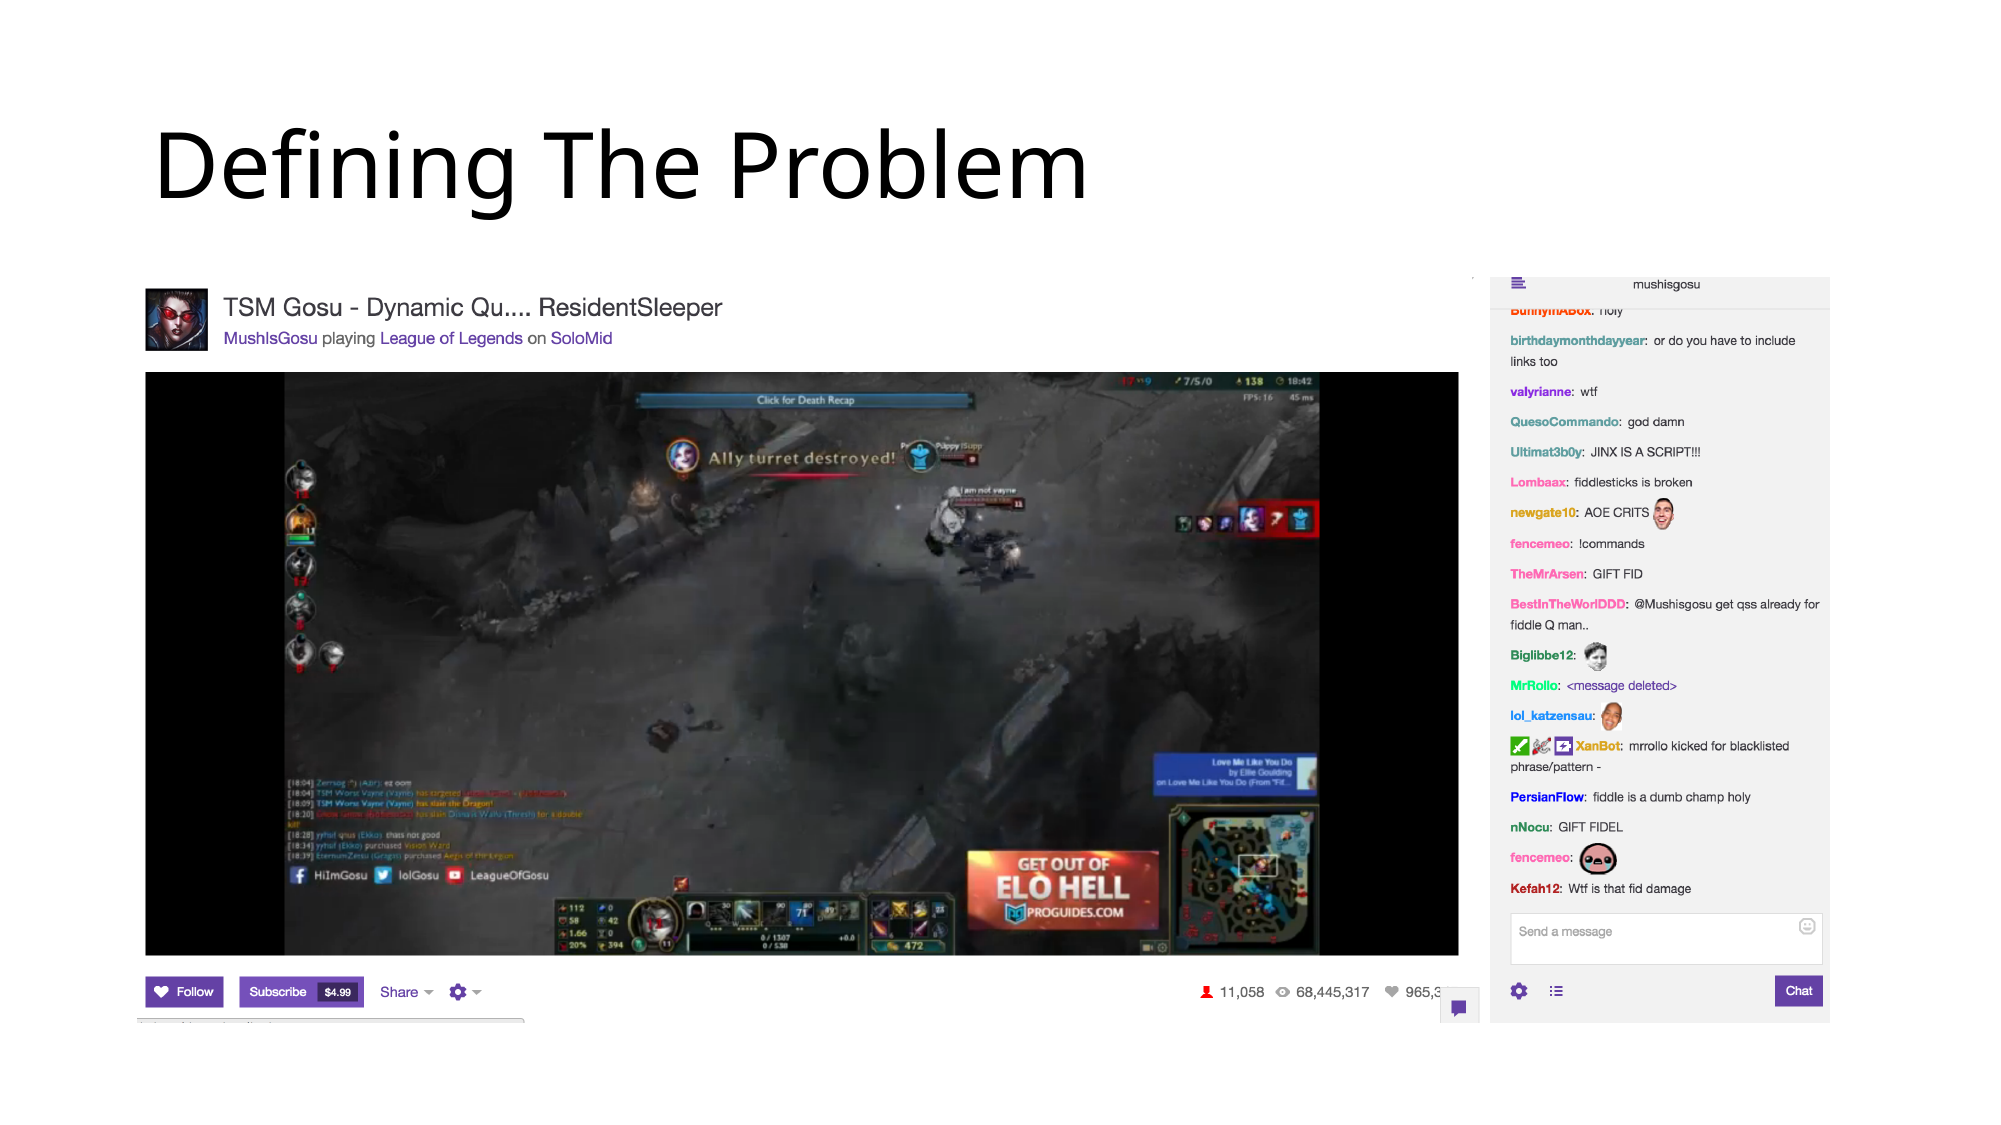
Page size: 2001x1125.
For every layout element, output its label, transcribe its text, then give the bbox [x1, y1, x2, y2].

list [137, 277, 1830, 1023]
title Defining The Problem [137, 59, 1863, 278]
